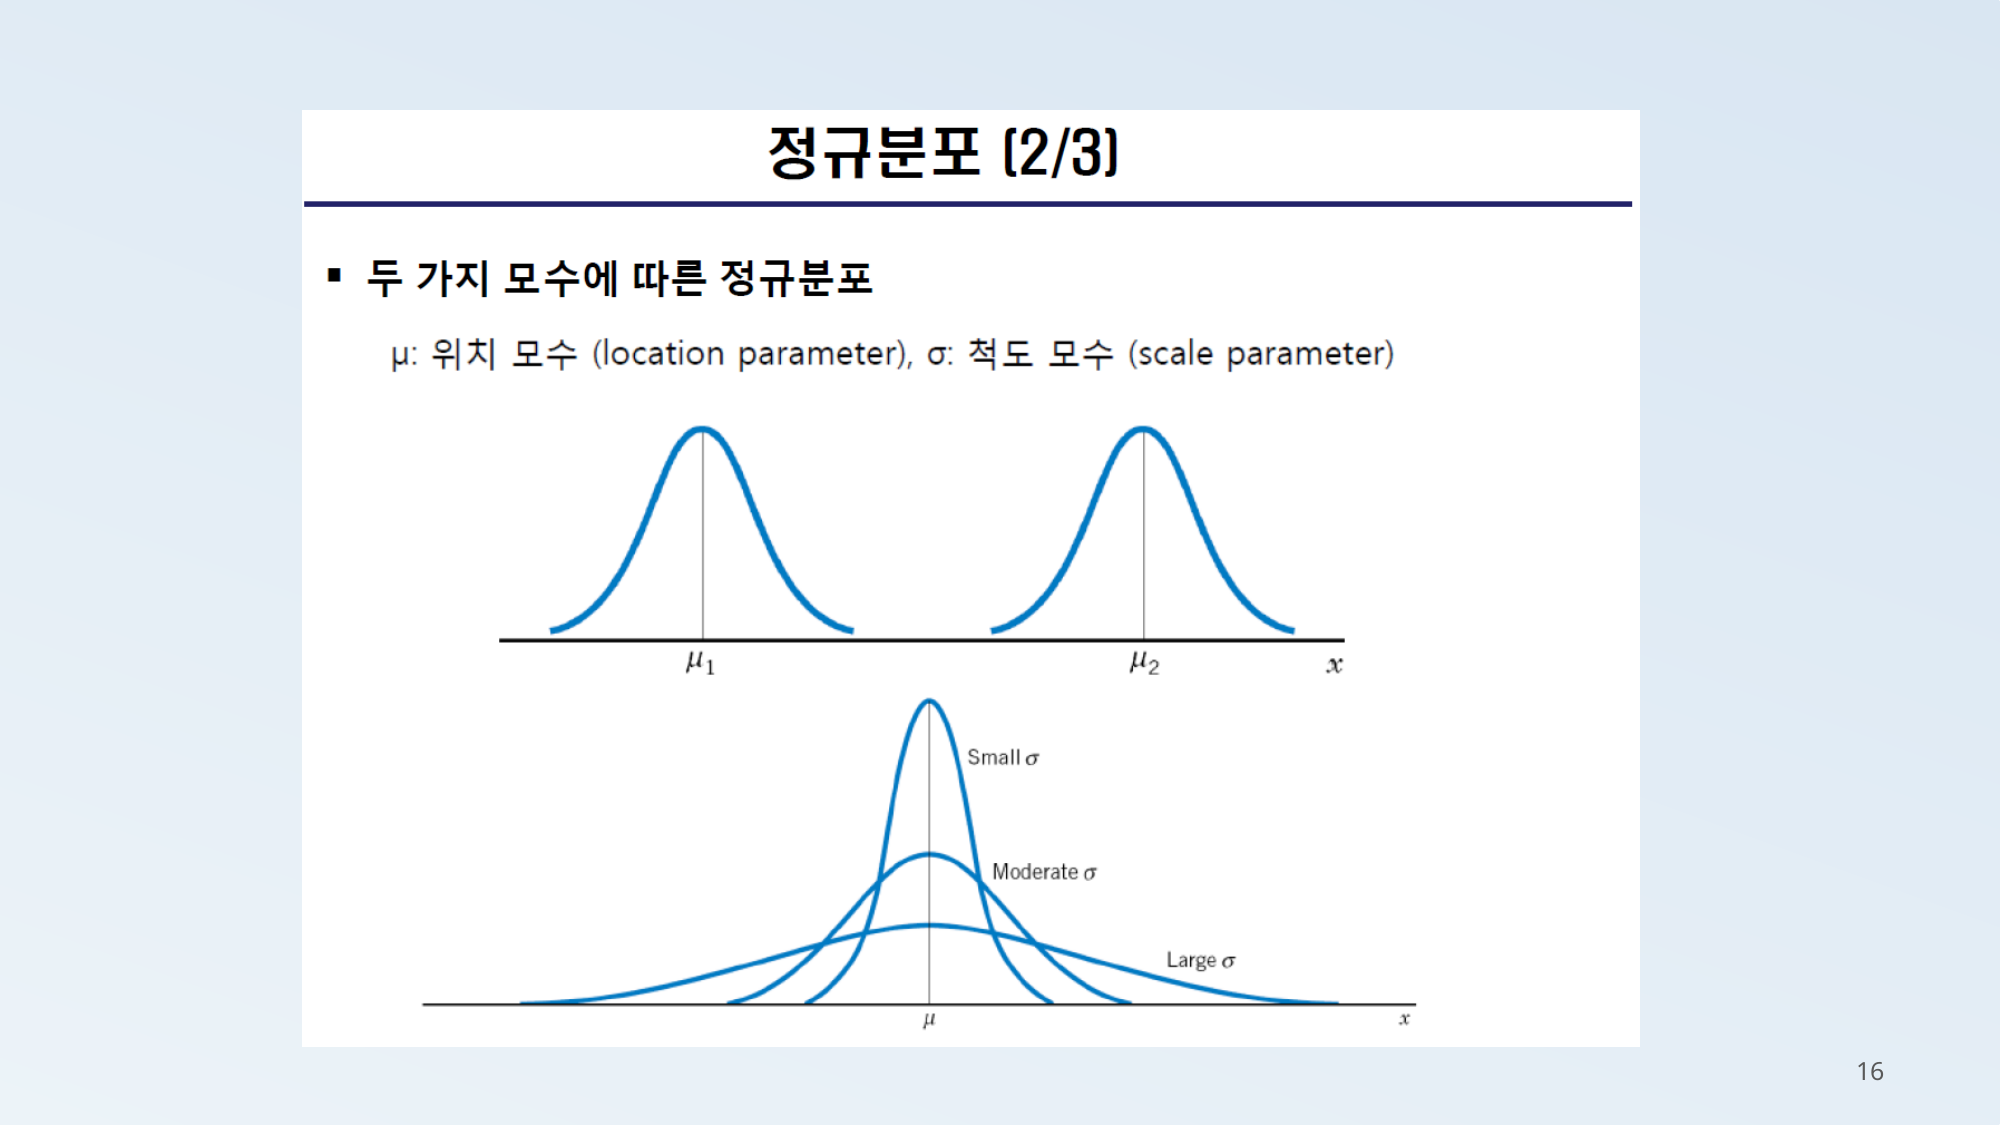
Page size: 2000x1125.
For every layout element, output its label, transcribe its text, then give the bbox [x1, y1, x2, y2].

picture [302, 110, 1640, 1047]
slide_number 16 [1432, 1042, 1900, 1103]
